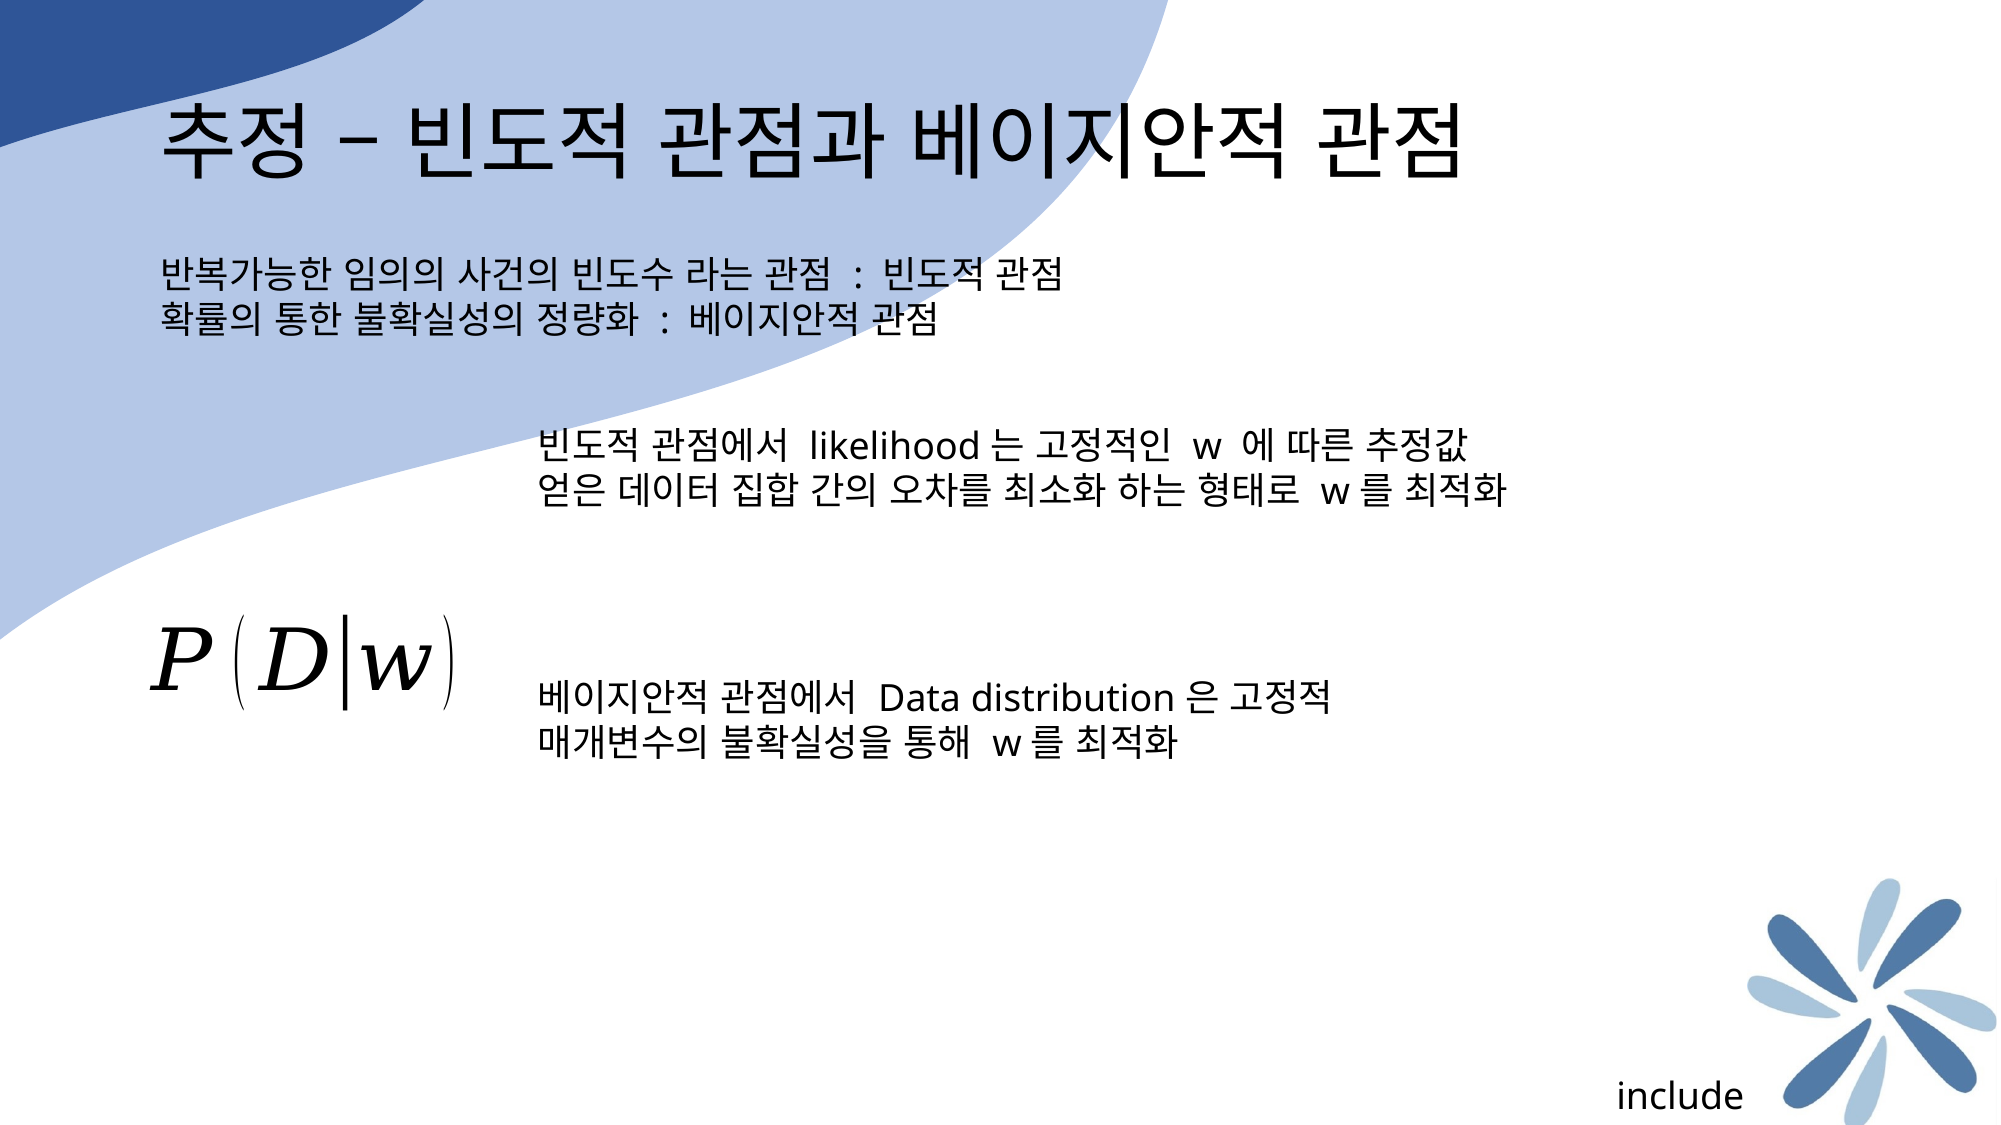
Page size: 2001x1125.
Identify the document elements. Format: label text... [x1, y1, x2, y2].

text_box 빈도적 관점에서 likelihood는 고정적인 w 에 따른 추정값 얻은 데이터 집합 간의 오차를 최소화 하는 형태로 w를 최적화 [522, 414, 1846, 520]
list 추정 – 빈도적 관점과 베이지안적 관점 [145, 93, 1846, 244]
text_box 반복가능한 임의의 사건의 빈도수 라는 관점 : 빈도적 관점 확률의 통한 불확실성의 정량화 : 베이지안적 관점 [145, 243, 1787, 349]
text_box 베이지안적 관점에서 Data distribution은 고정적 매개변수의 불확실성을 통해 w를 최적화 [522, 667, 1823, 772]
picture [1747, 877, 1997, 1125]
